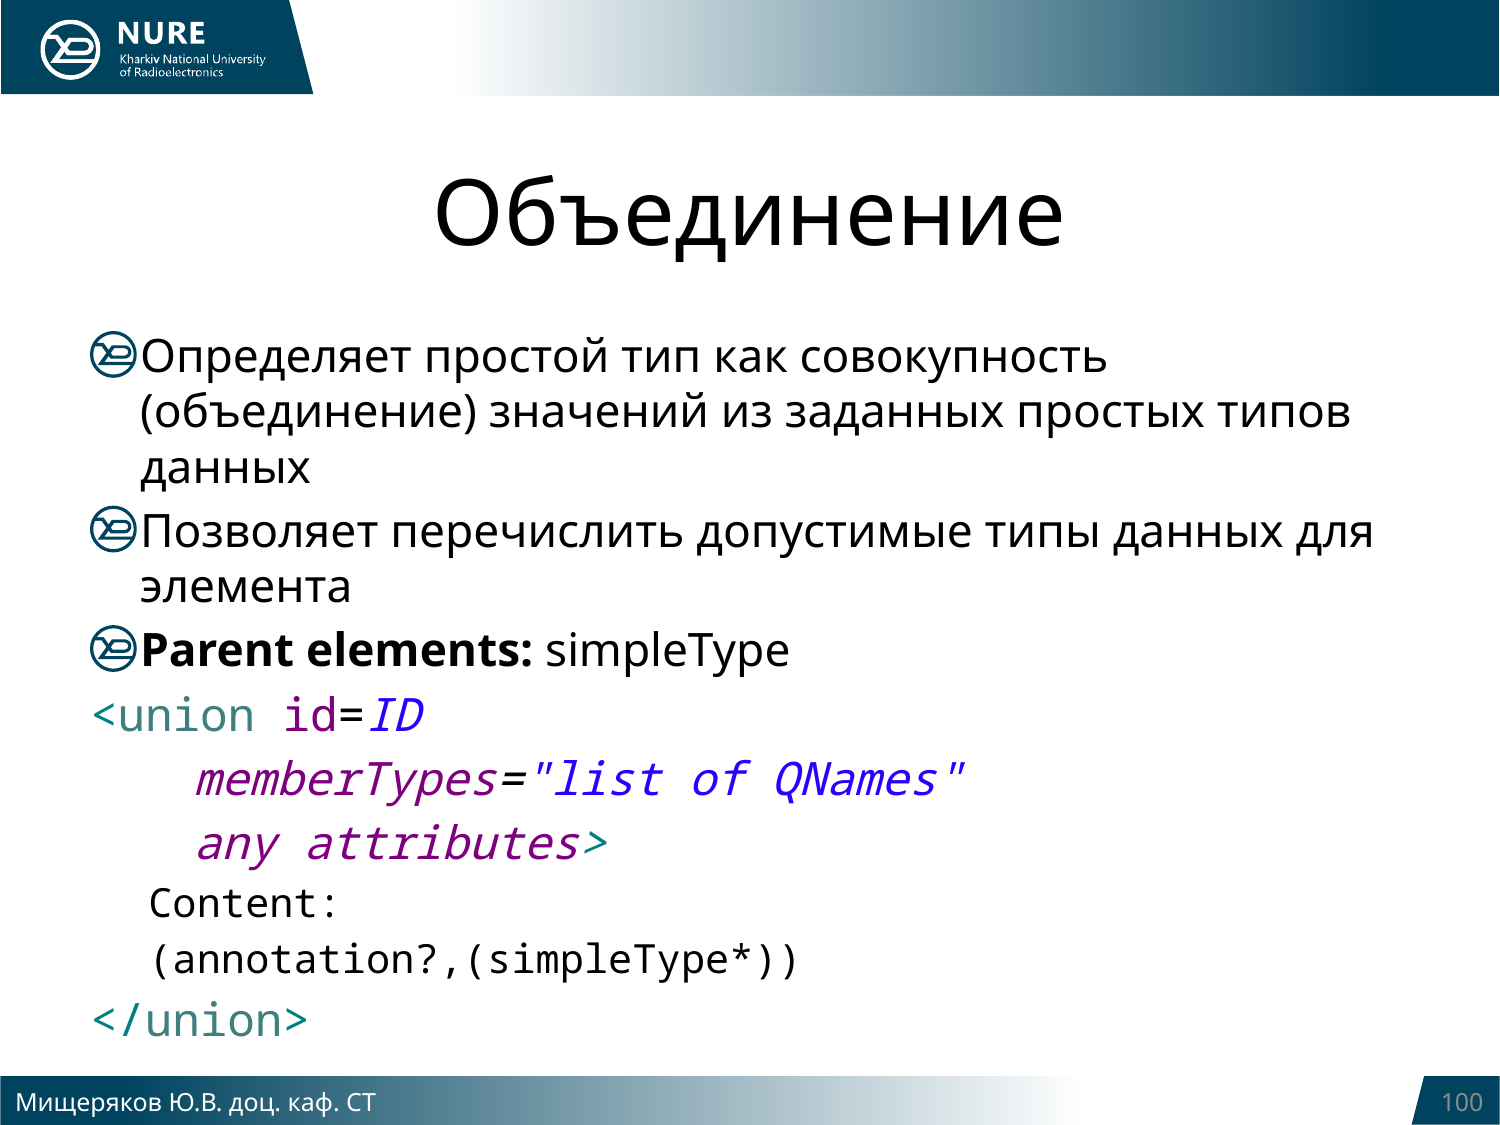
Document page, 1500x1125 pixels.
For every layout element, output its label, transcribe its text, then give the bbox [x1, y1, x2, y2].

title Объединение [75, 115, 1425, 303]
slide_number 100 [1396, 1082, 1499, 1125]
footer Мищеряков Ю.В. доц. каф. СТ [0, 1082, 963, 1125]
list Определяет простой тип как совокупность (объединение) значений из заданных простых типов данных Позволяет перечислить допустимые типы данных для элемента Parent elements: simpleType <union id=ID memberTypes="list of QNames" any attributes> Content: (annotation?,(simpleType*)) </union> [75, 319, 1425, 1062]
